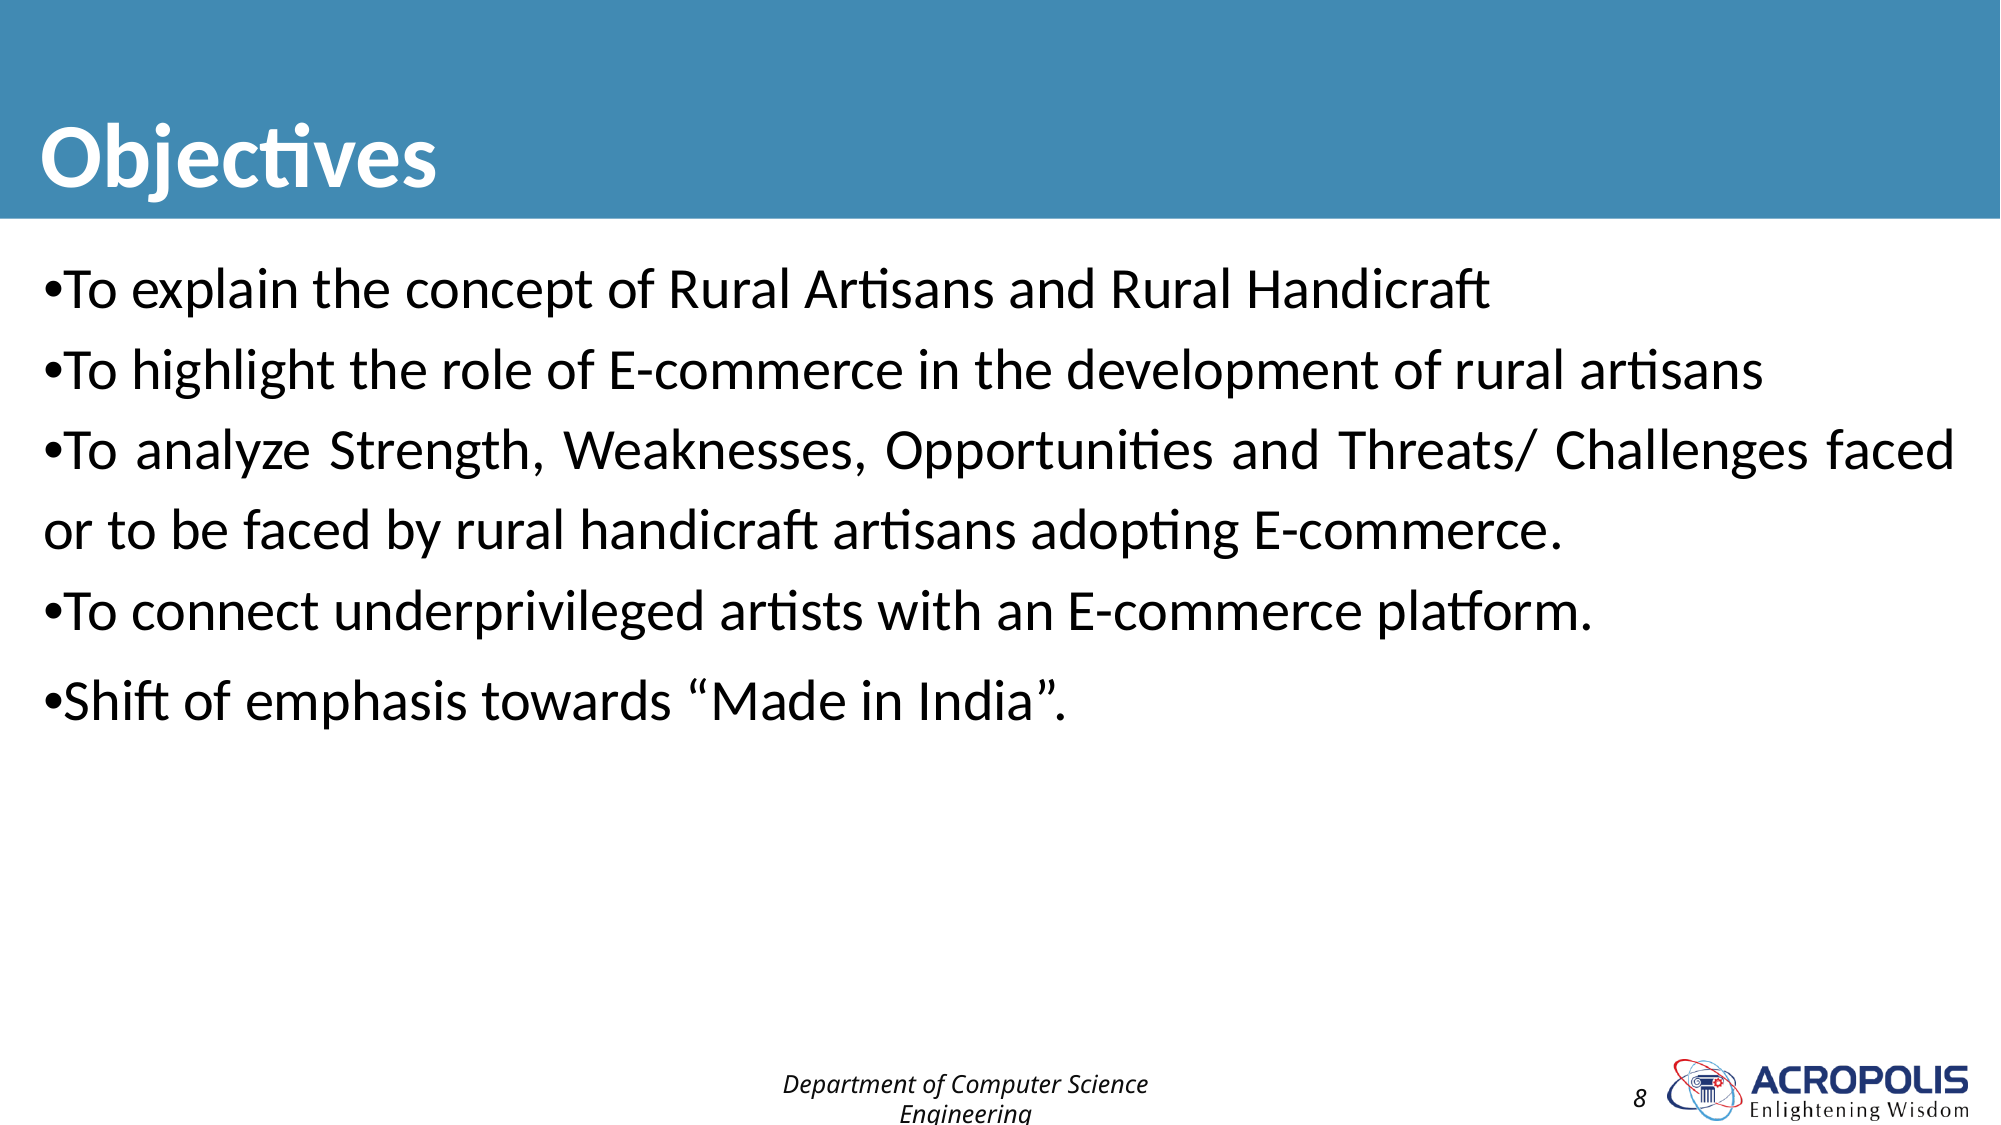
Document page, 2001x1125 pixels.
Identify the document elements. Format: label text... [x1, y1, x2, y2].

list •To explain the concept of Rural Artisans and Rural Handicraft •To highlight the role of E-commerce in the development of rural artisans •To analyze Strength, Weaknesses, Opportunities and Threats/ Challenges faced or to be faced by rural handicraft artisans adopting E-commerce. •To connect underprivileged artists with an E-commerce platform. •Shift of emphasis towards “Made in India”. [28, 232, 1972, 1072]
slide_number ‹#› [1436, 1076, 1662, 1122]
title Objectives [25, 0, 1974, 214]
footer Department of Computer Science Engineering [703, 1076, 1229, 1122]
picture [1667, 1072, 1968, 1121]
